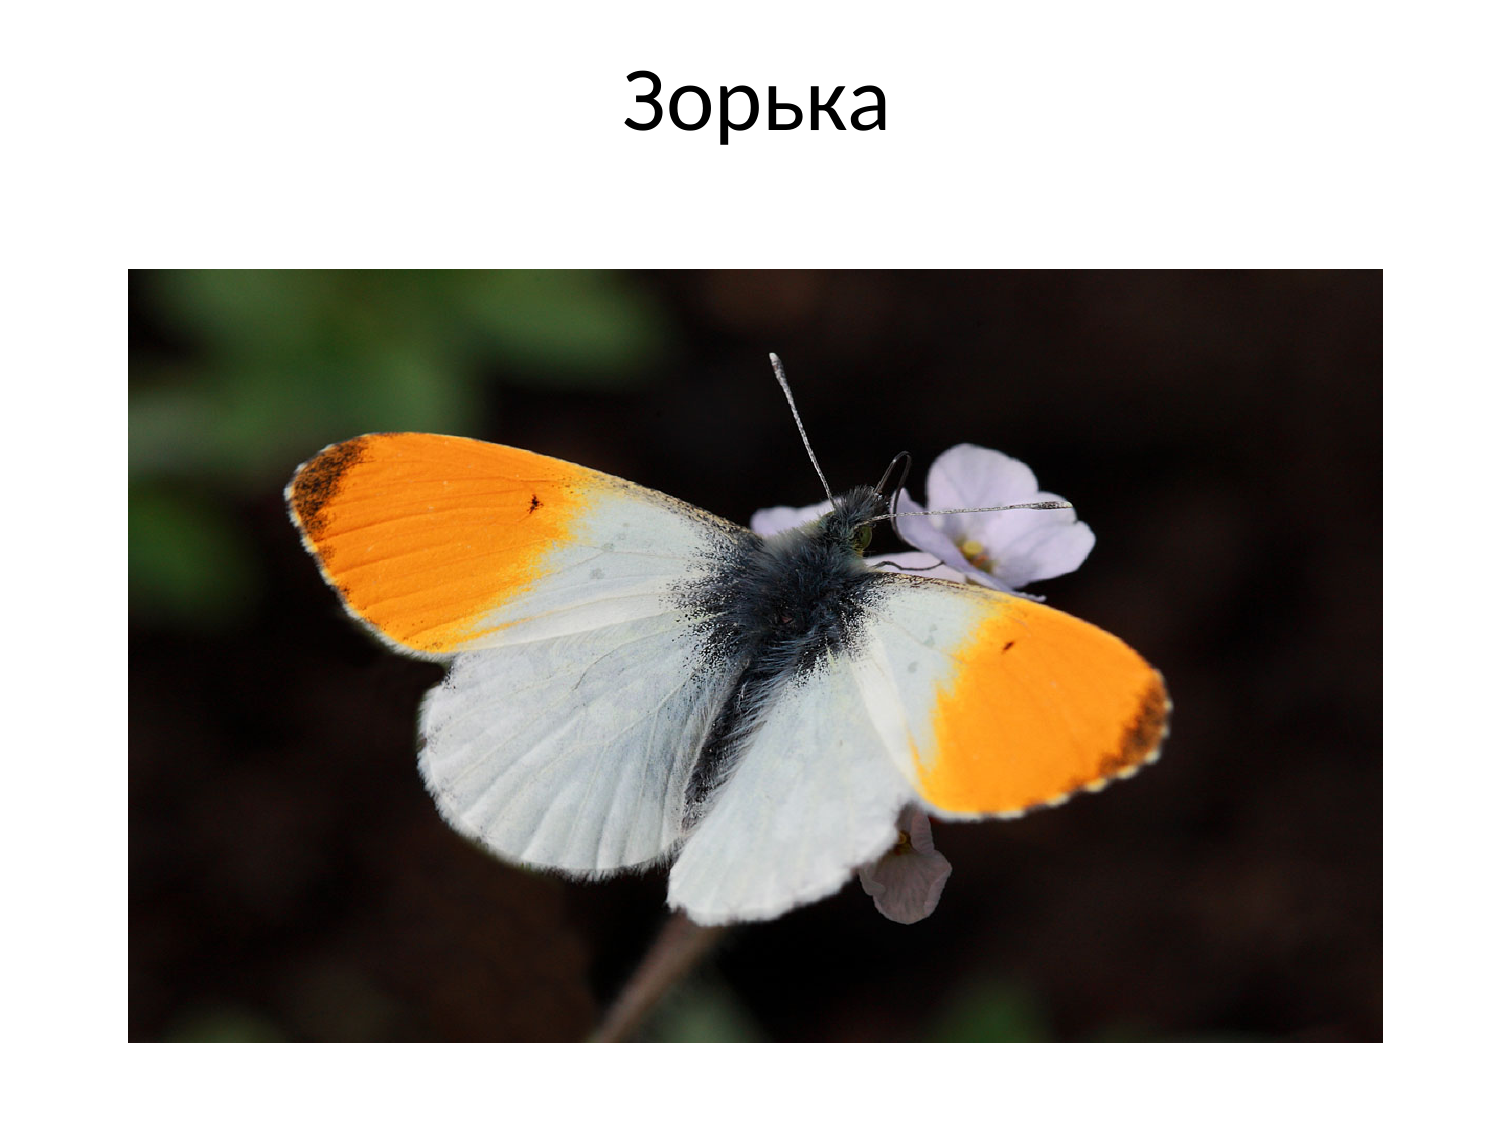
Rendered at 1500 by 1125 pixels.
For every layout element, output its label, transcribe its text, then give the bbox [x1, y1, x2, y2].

title Зорька [82, 0, 1432, 188]
picture [128, 269, 1384, 1044]
